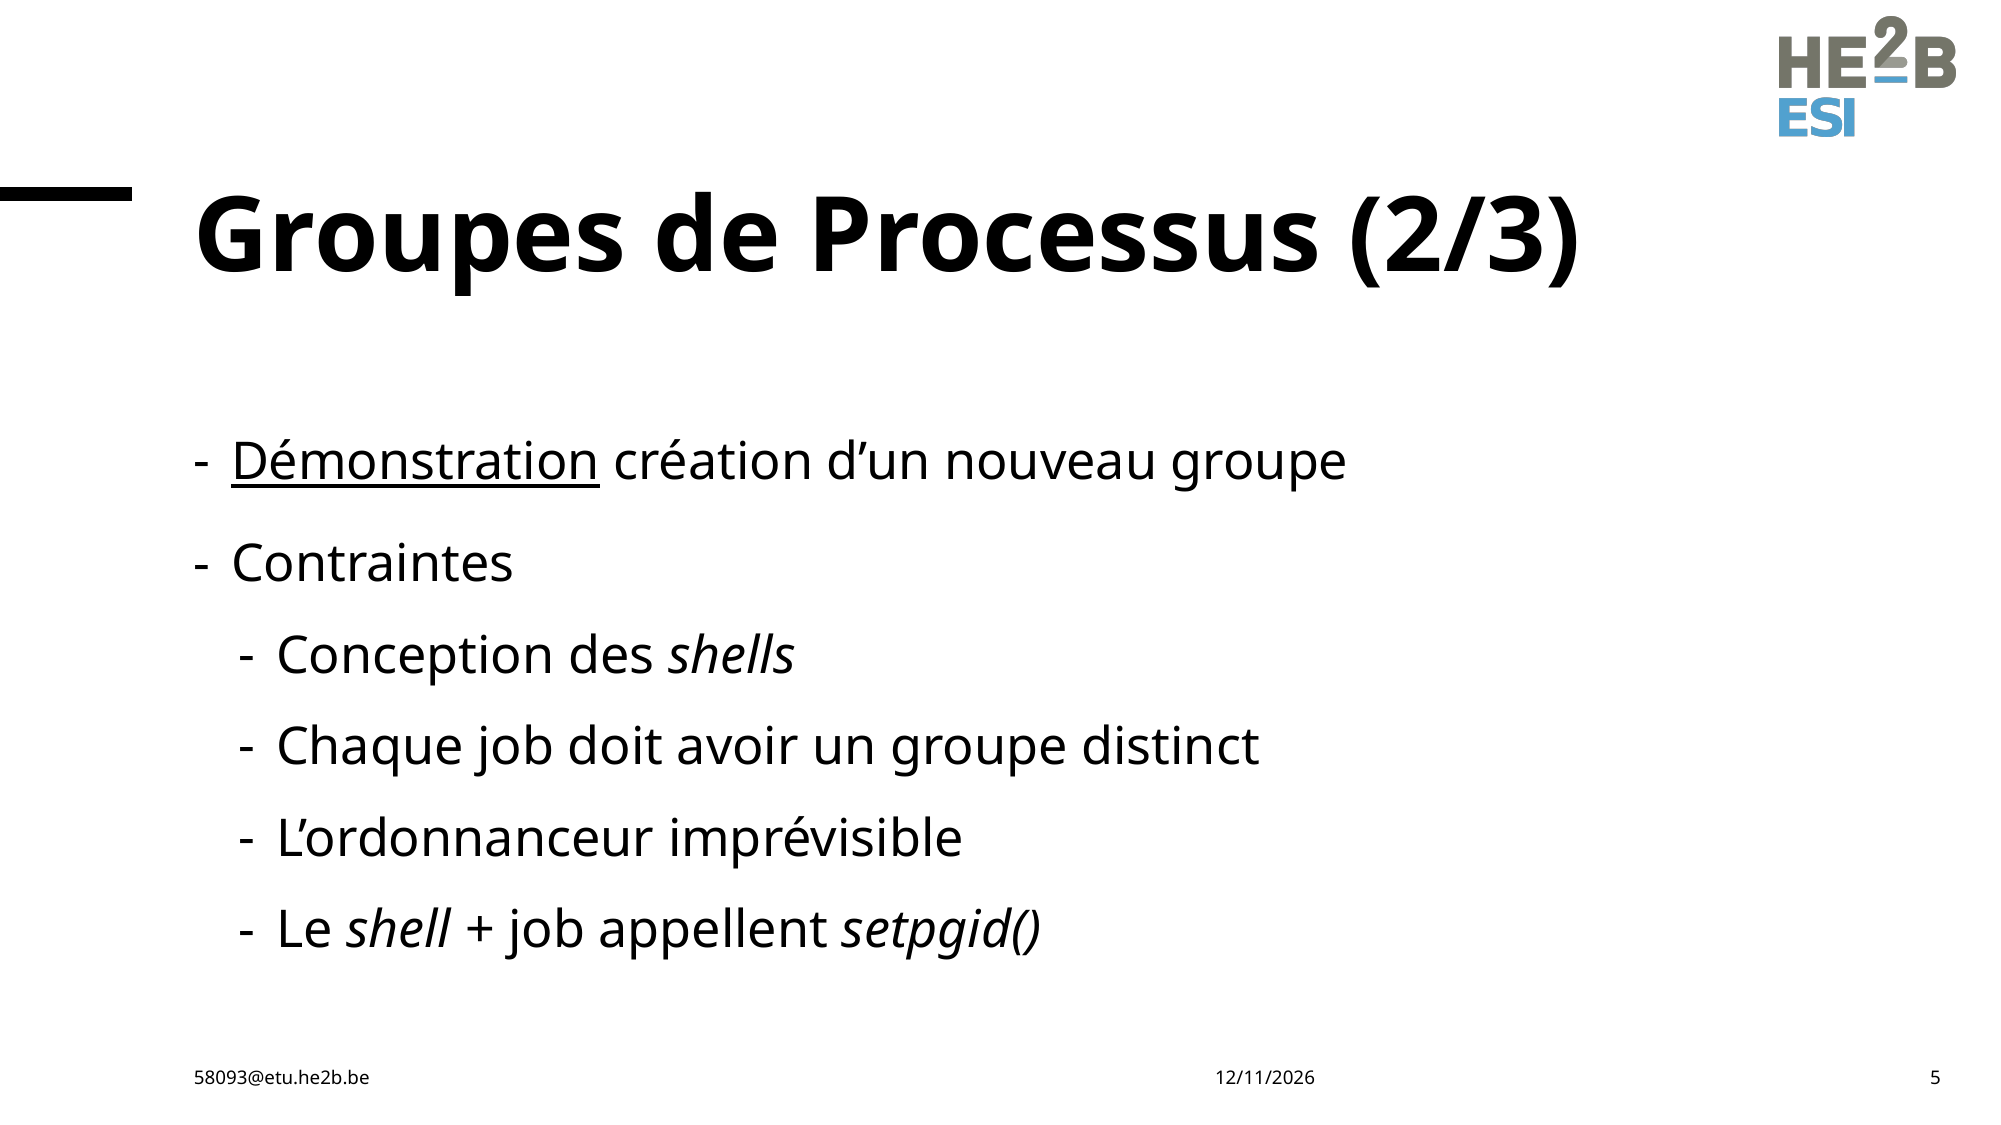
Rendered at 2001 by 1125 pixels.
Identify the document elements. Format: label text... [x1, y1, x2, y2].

title Groupes de Processus (2/3) [178, 178, 1807, 392]
list Démonstration création d’un nouveau groupe Contraintes Conception des shells Chaque job doit avoir un groupe distinct L’ordonnanceur imprévisible Le shell + job appellent setpgid() [178, 401, 1807, 1032]
footer 58093@etu.he2b.be [178, 1048, 907, 1108]
slide_number 5 [1801, 1048, 1956, 1108]
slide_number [1200, 1048, 1801, 1108]
picture [1779, 16, 1956, 137]
